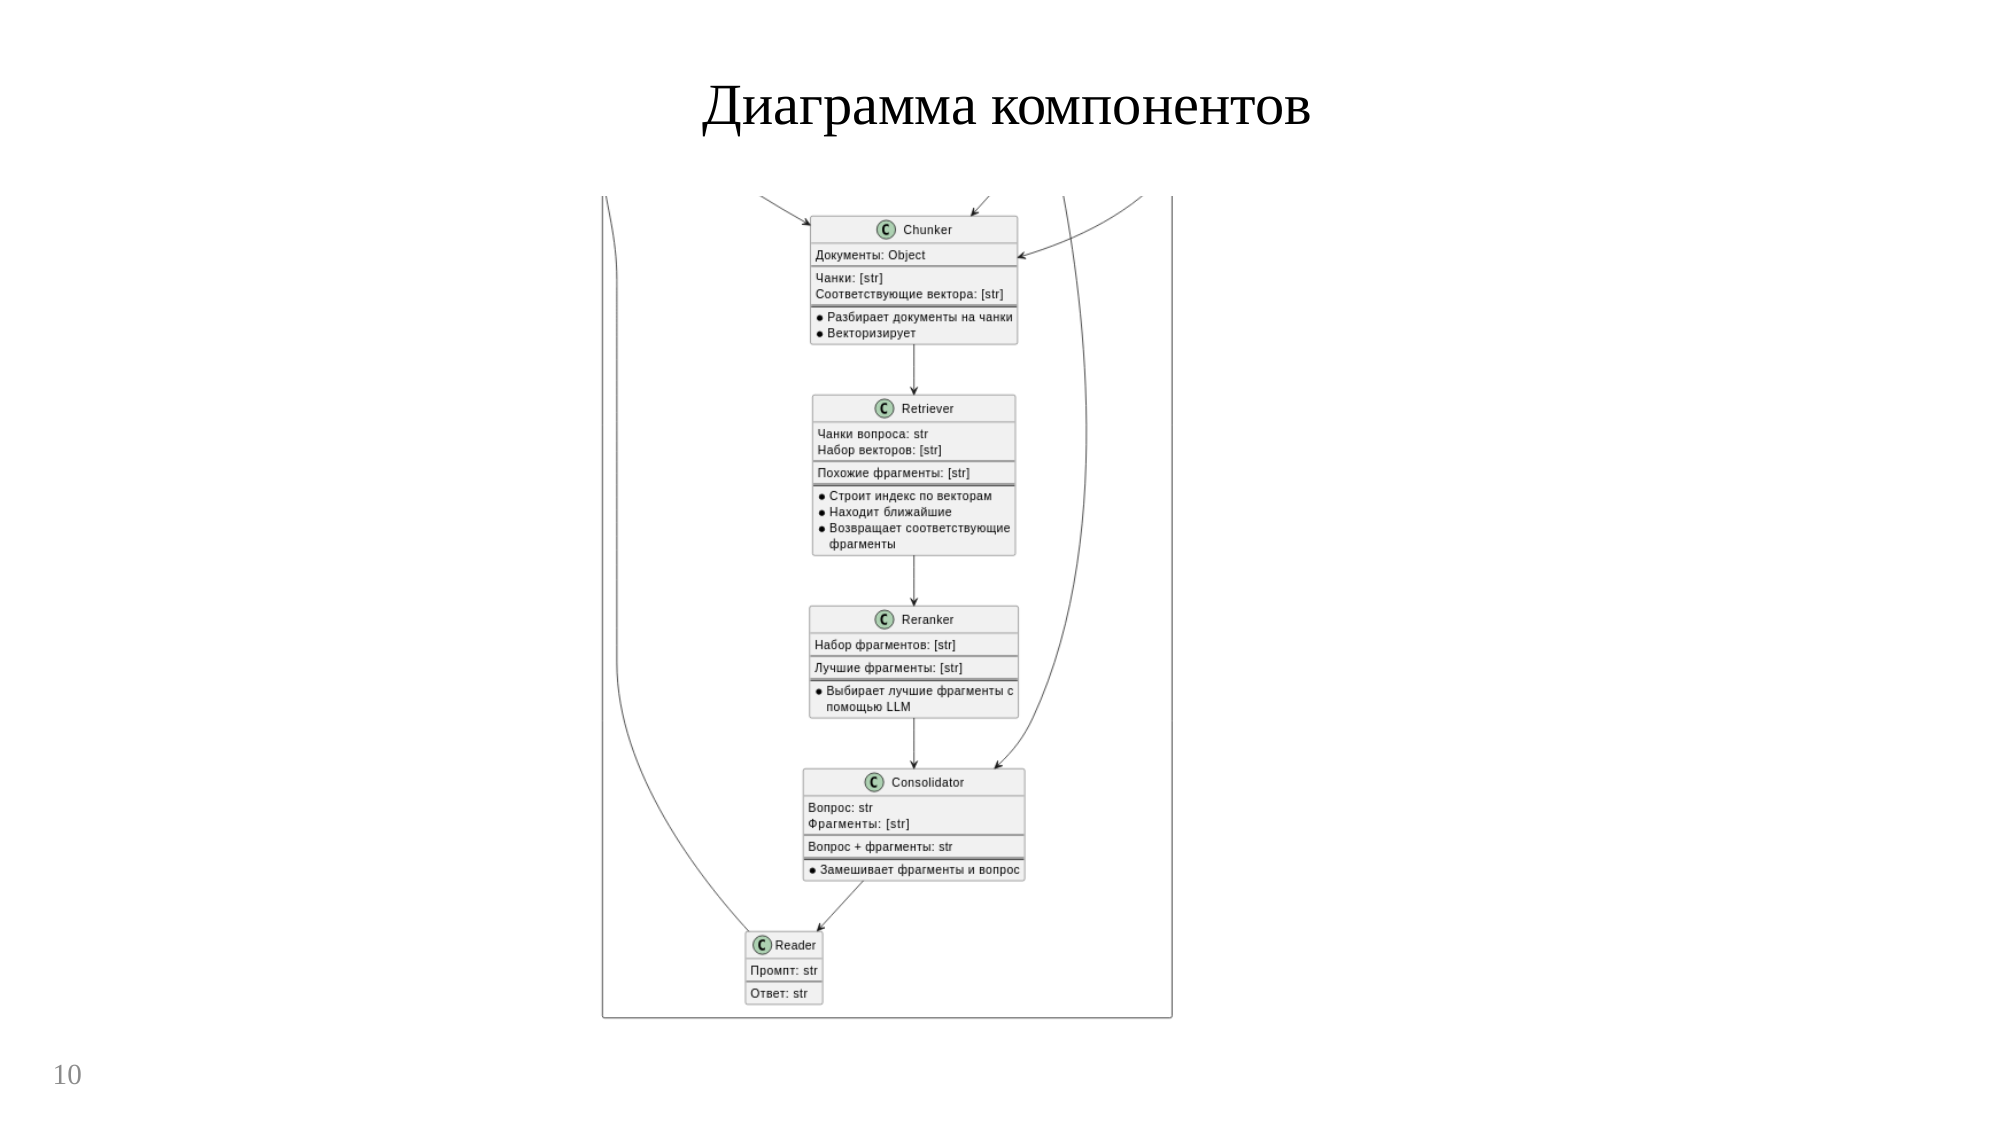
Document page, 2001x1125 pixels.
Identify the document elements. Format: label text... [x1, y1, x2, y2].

text_box Диаграмма компонентов [673, 59, 1327, 144]
picture [570, 196, 1430, 1023]
slide_number 10 [21, 1042, 97, 1103]
